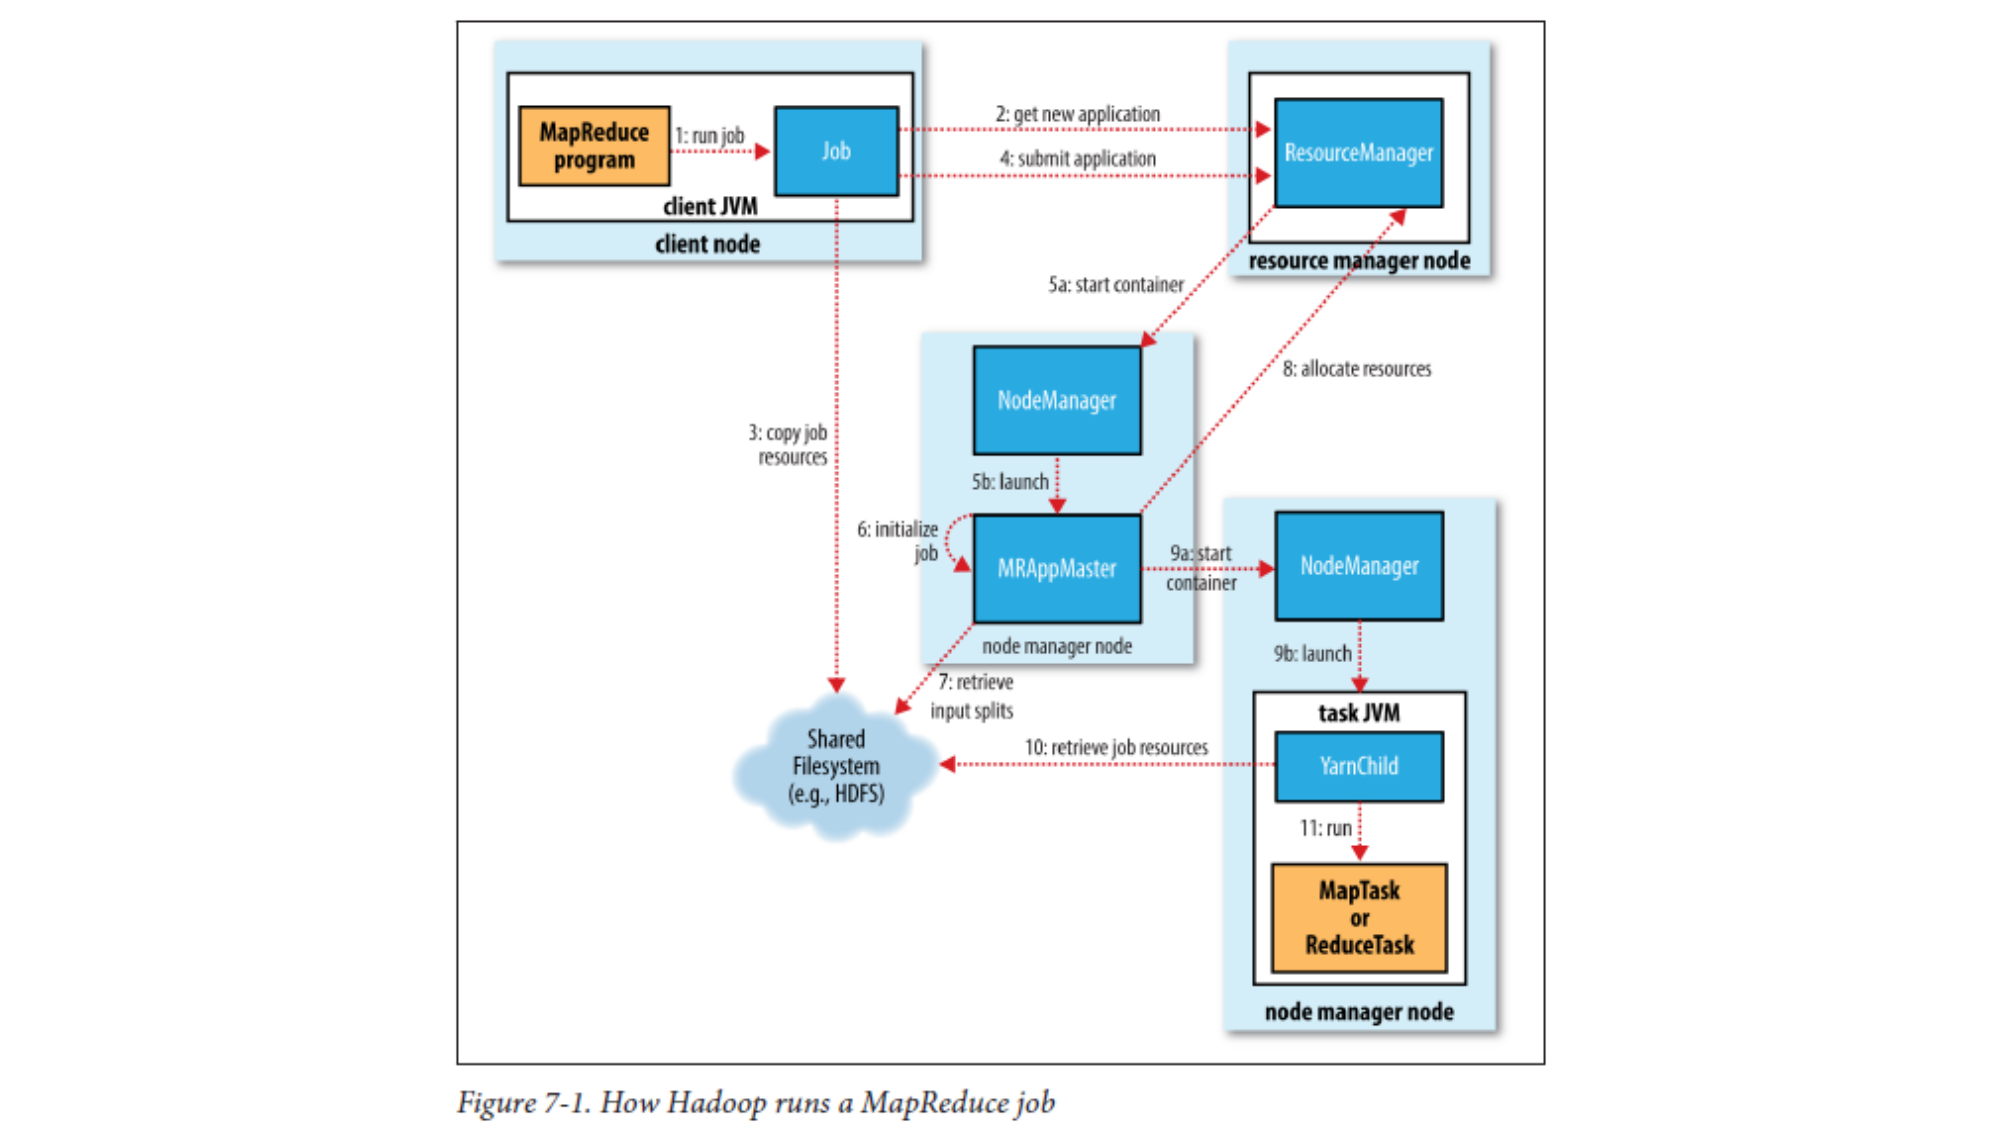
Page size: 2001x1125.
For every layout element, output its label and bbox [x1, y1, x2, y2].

list [447, 15, 1552, 1125]
